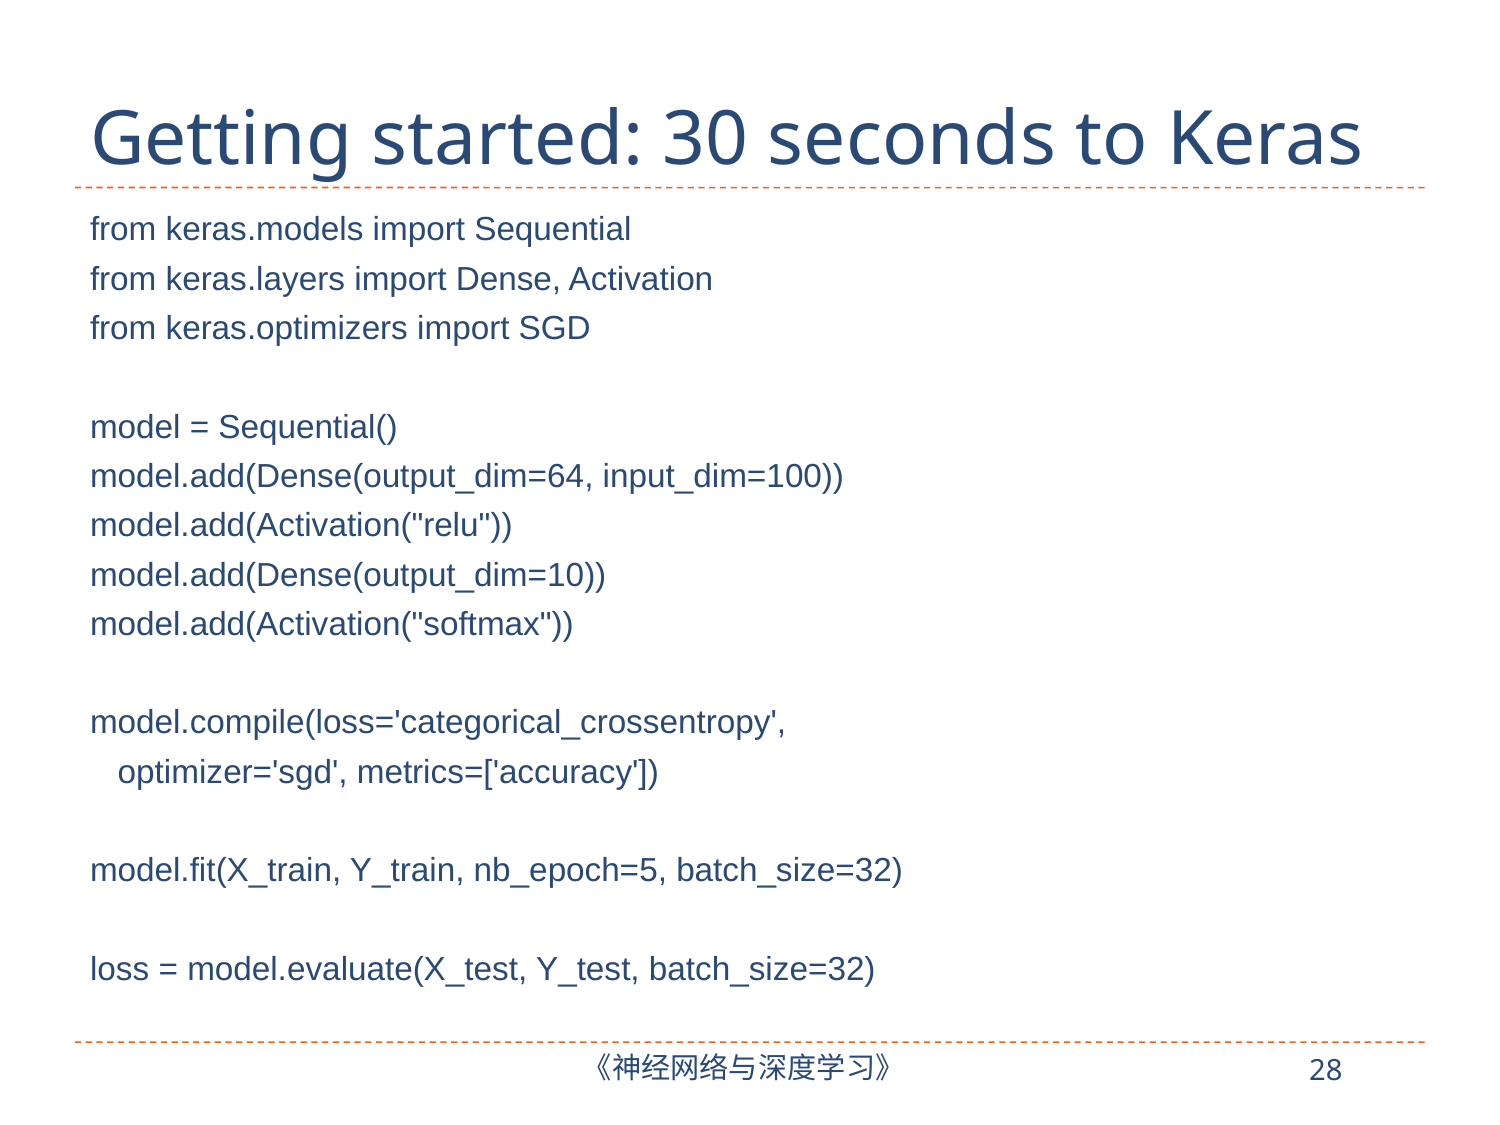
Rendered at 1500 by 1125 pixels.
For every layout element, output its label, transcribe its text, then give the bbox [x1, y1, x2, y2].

title Getting started: 30 seconds to Keras [75, 24, 1425, 188]
list from keras.models import Sequential from keras.layers import Dense, Activation from keras.optimizers import SGD model = Sequential() model.add(Dense(output_dim=64, input_dim=100)) model.add(Activation("relu")) model.add(Dense(output_dim=10)) model.add(Activation("softmax")) model.compile(loss='categorical_crossentropy', optimizer='sgd', metrics=['accuracy']) model.fit(X_train, Y_train, nb_epoch=5, batch_size=32) loss = model.evaluate(X_test, Y_test, batch_size=32) [75, 200, 1425, 1010]
